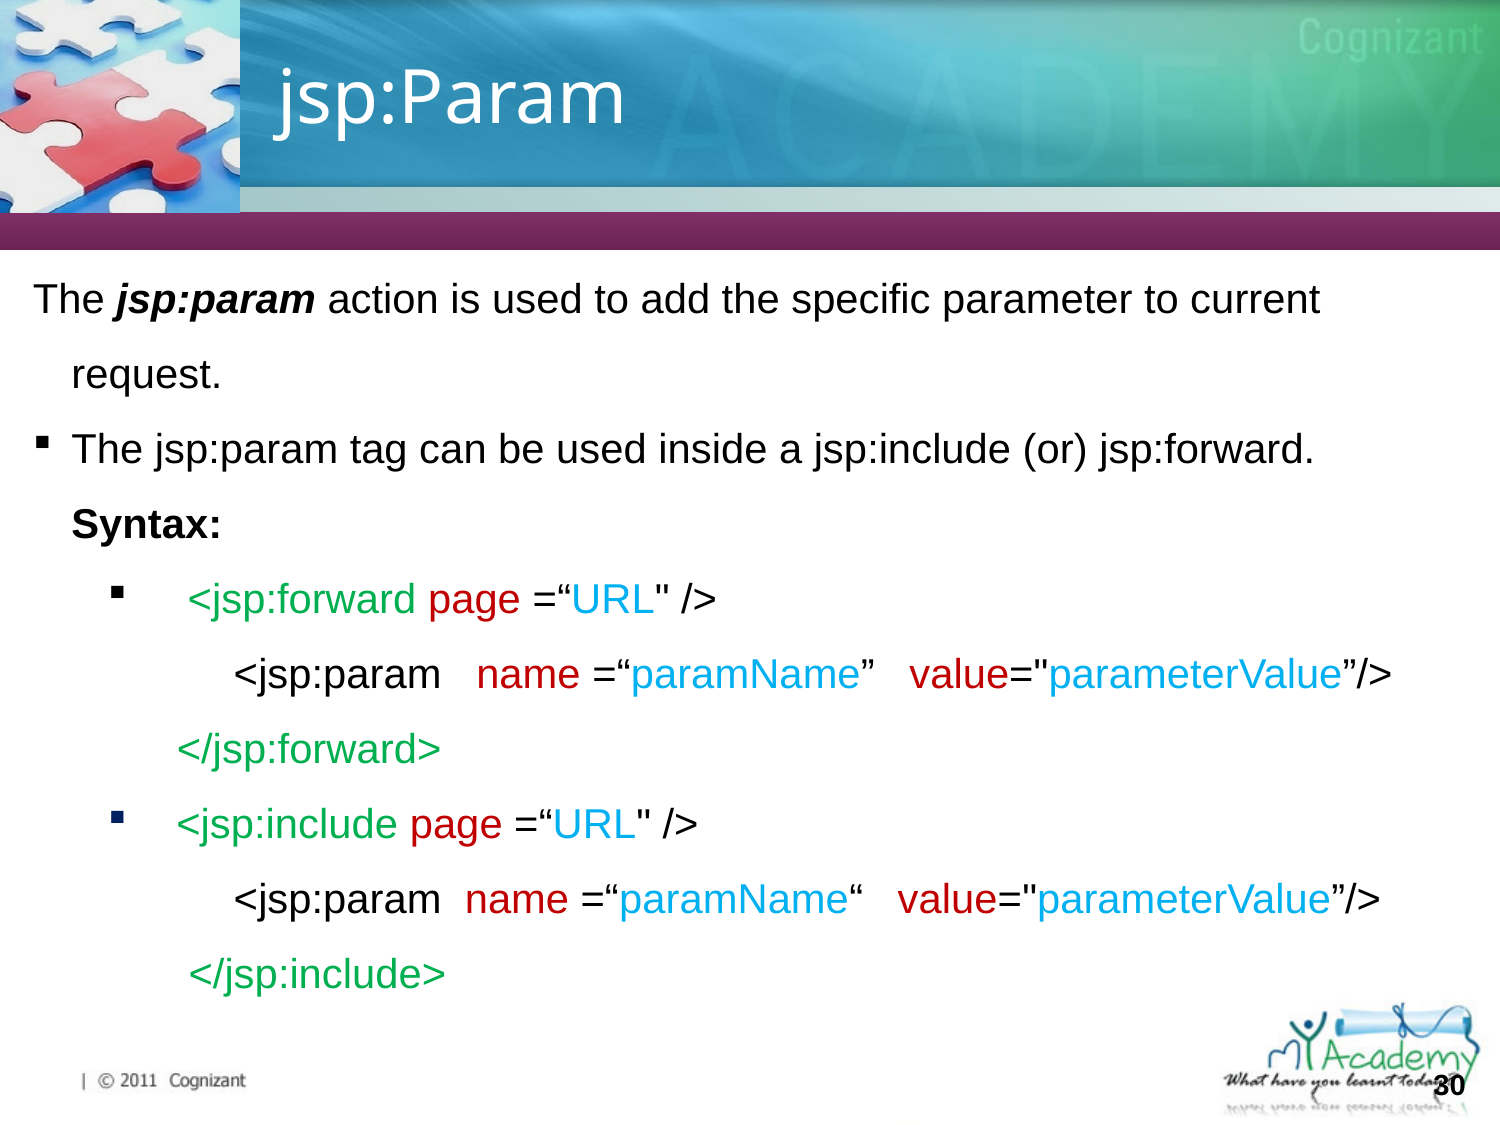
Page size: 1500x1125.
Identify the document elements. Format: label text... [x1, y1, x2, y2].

slide_number 30 [1418, 1059, 1492, 1112]
picture [0, 0, 262, 213]
text_box The jsp:param action is used to add the specific parameter to current request. The jsp:param tag can be used inside a jsp:include (or) jsp:forward. Syntax: <jsp:forward page =“URL" /> <jsp:param name =“paramName” value="parameterValue”/> </jsp:forward> <jsp:include page =“URL" /> <jsp:param name =“paramName“ value="parameterValue”/> </jsp:include> [0, 239, 1488, 1005]
title jsp:Param [262, 0, 1500, 188]
picture [0, 250, 1500, 1125]
